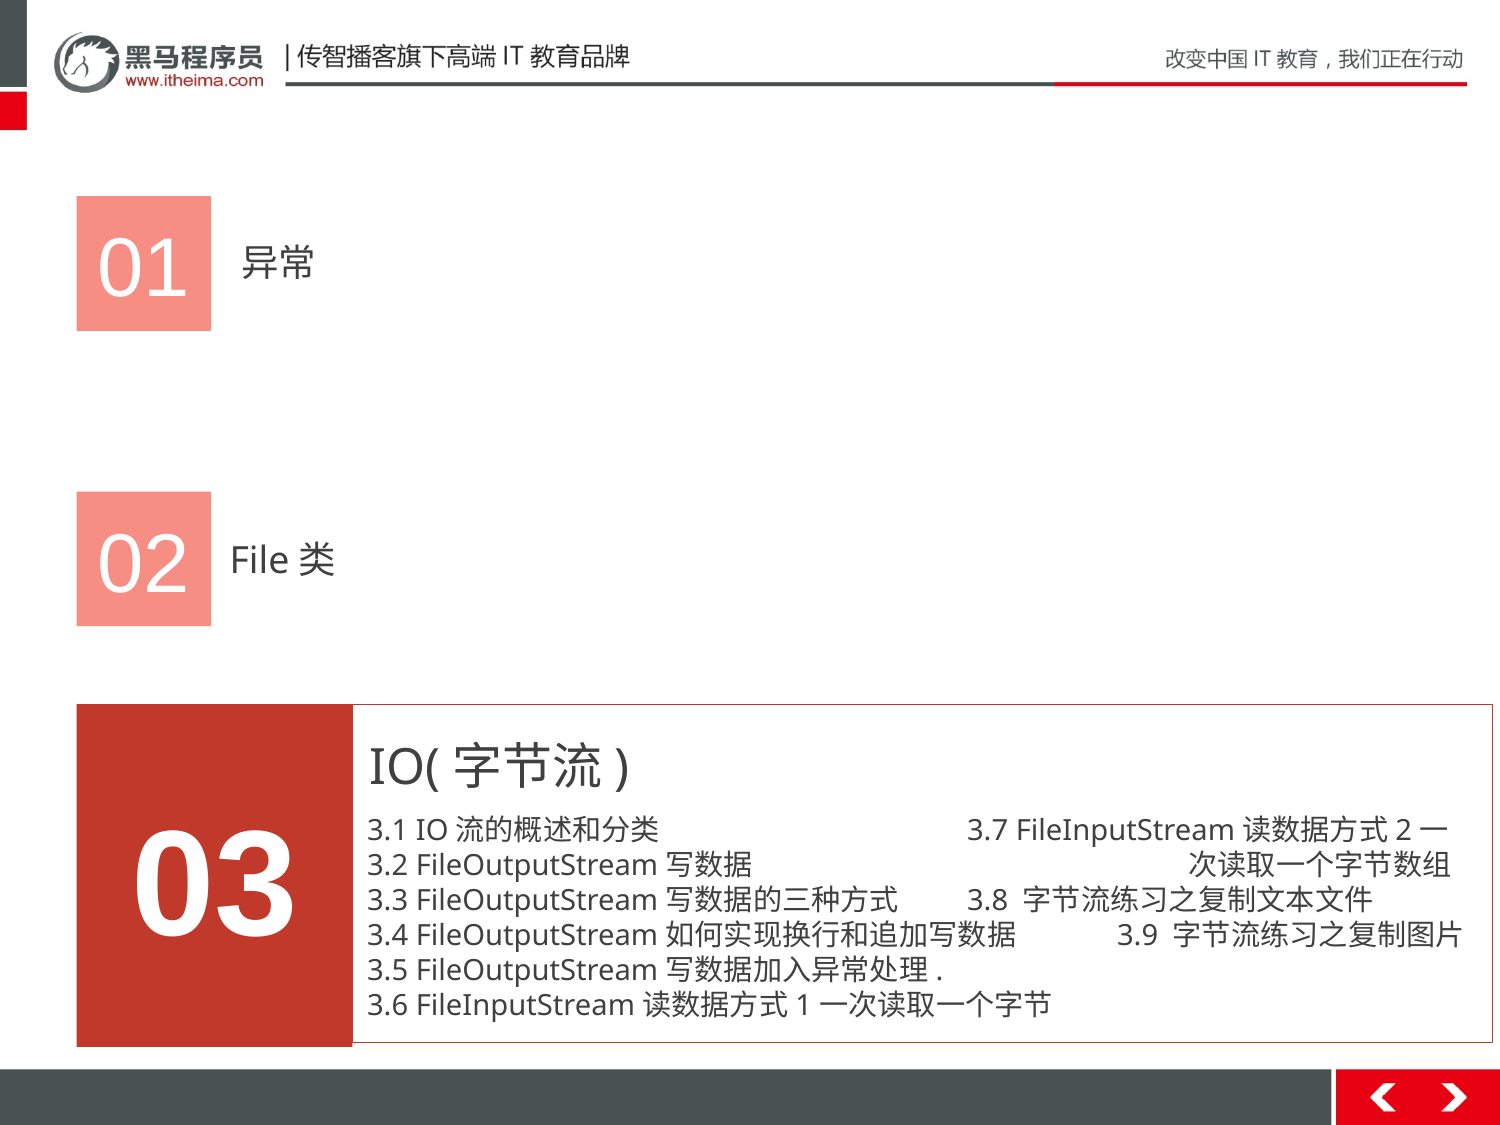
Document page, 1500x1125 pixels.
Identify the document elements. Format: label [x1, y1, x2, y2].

text_box [76, 491, 350, 627]
text_box [76, 195, 329, 332]
picture [0, 0, 1500, 1125]
text_box [76, 703, 1500, 1048]
